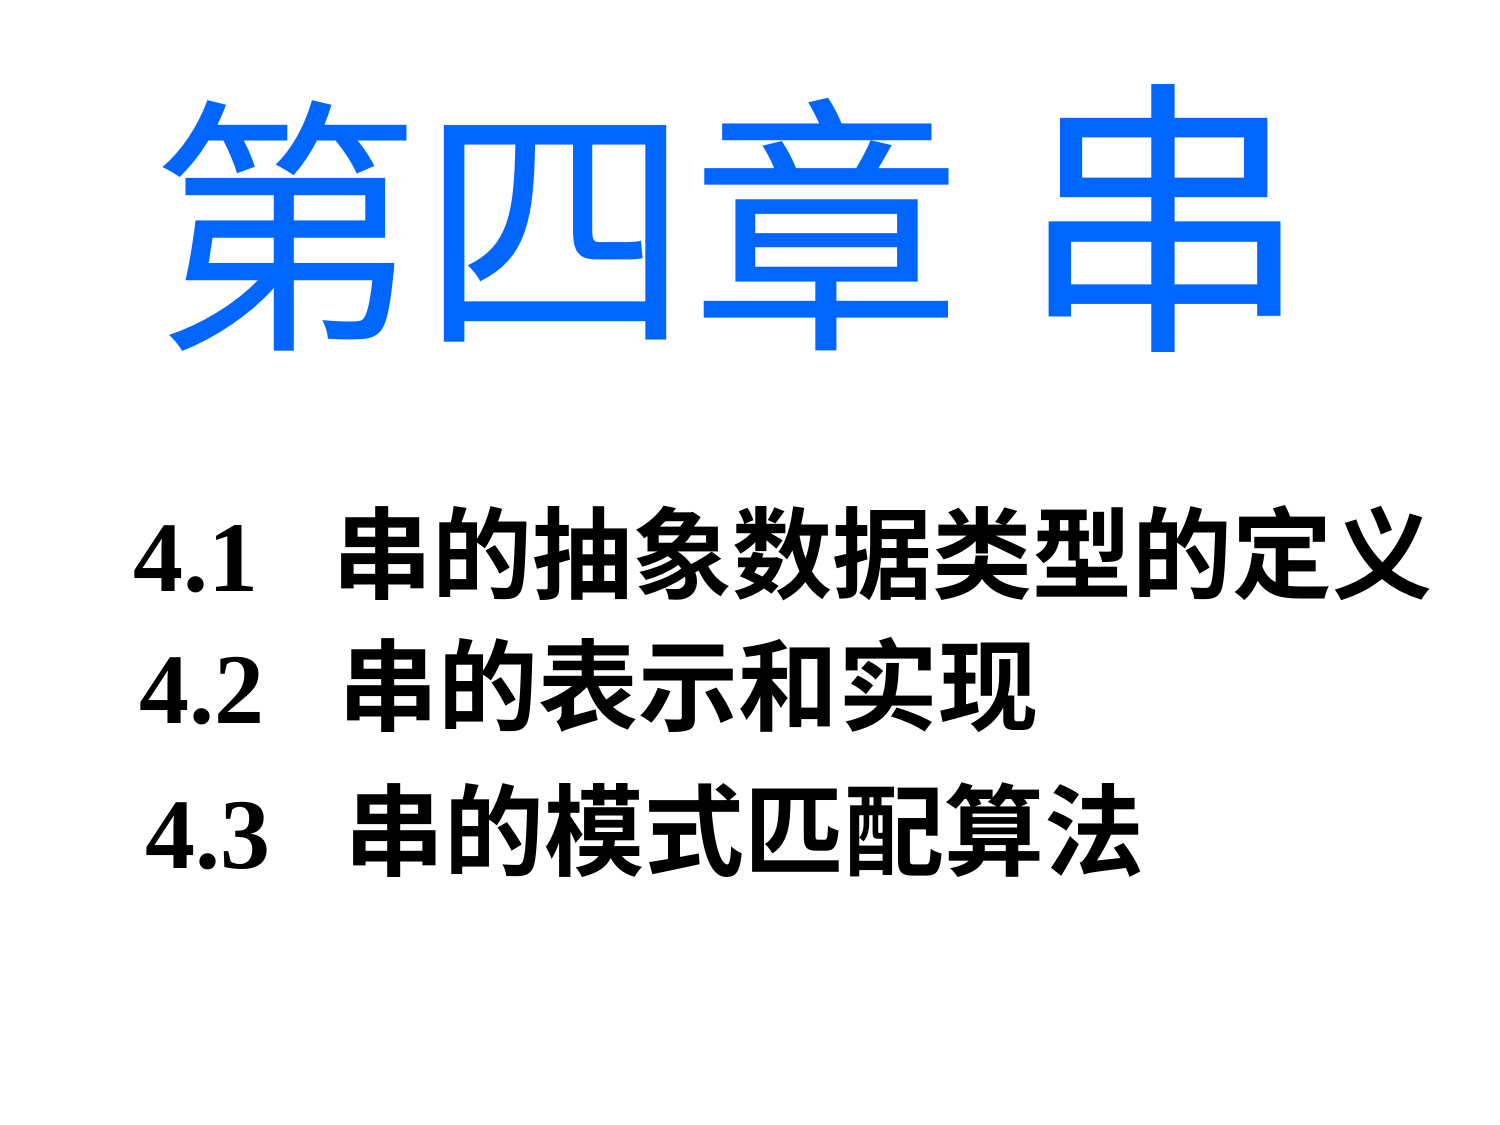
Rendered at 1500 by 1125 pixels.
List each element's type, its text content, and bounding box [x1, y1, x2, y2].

text_box 第四章 串 [135, 30, 1436, 396]
text_box 4.1 串的抽象数据类型的定义 [118, 484, 1448, 619]
text_box 4.3 串的模式匹配算法 [130, 761, 1237, 896]
text_box 4.2 串的表示和实现 [124, 615, 1076, 751]
